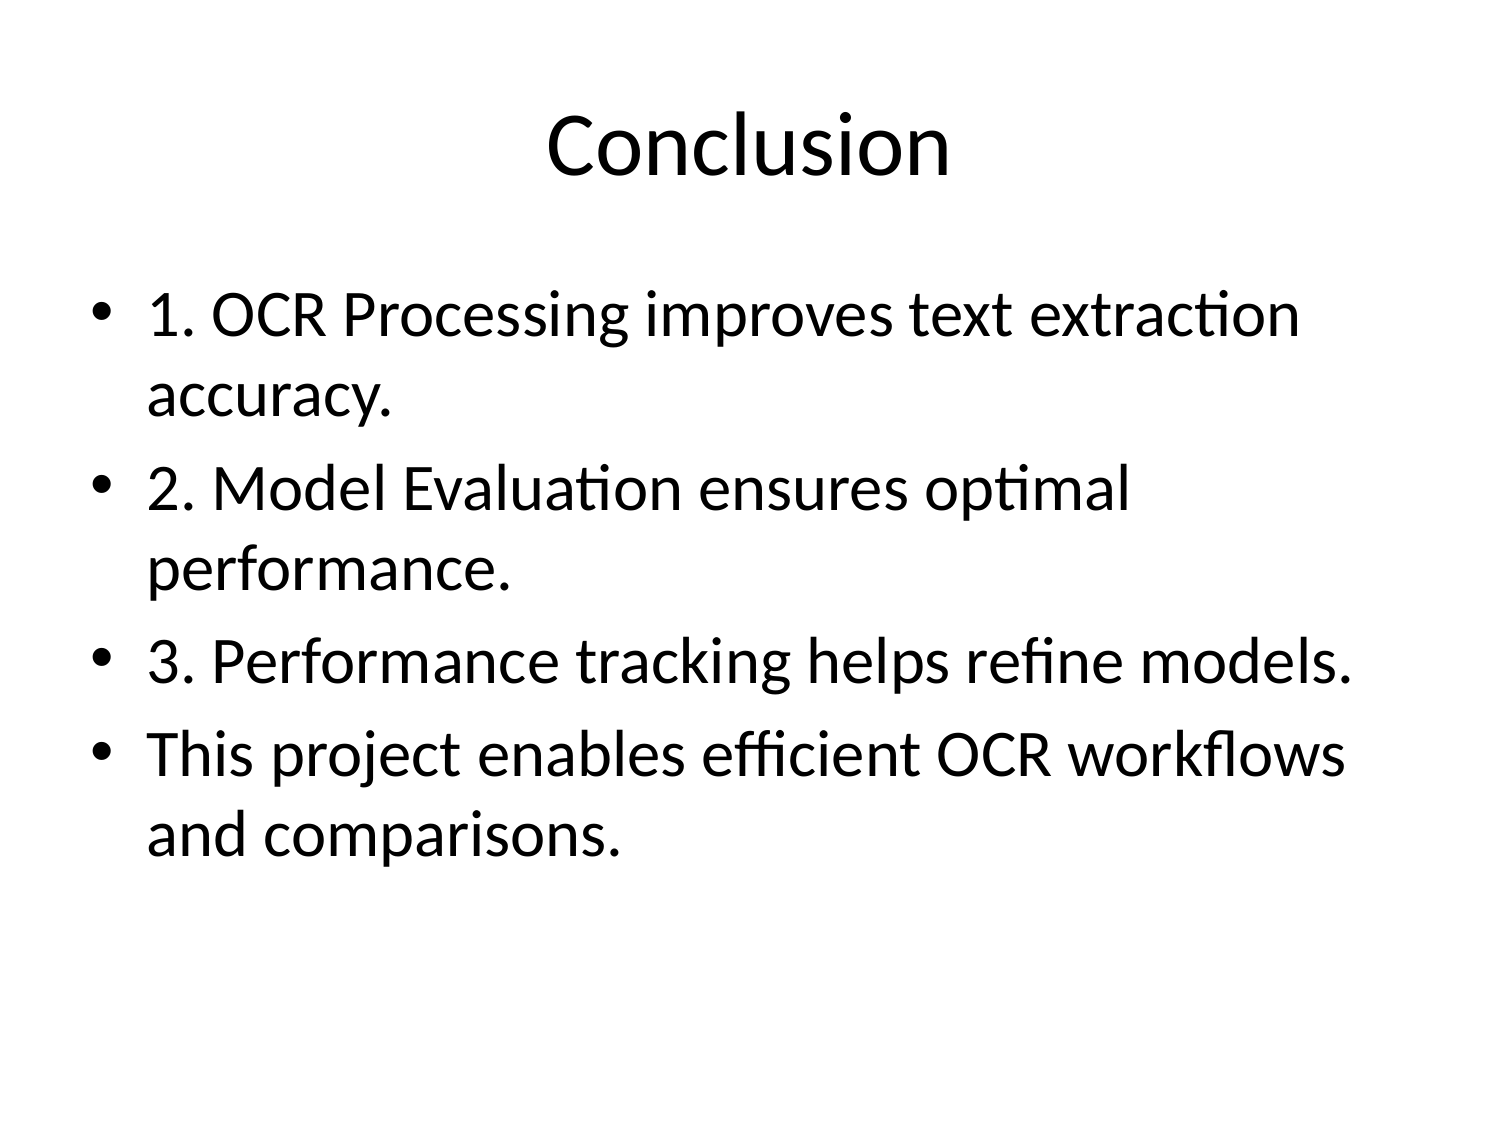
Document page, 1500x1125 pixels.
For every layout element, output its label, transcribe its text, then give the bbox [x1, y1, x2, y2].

list 1. OCR Processing improves text extraction accuracy. 2. Model Evaluation ensures optimal performance. 3. Performance tracking helps refine models. This project enables efficient OCR workflows and comparisons. [75, 262, 1425, 1005]
title Conclusion [75, 45, 1425, 233]
